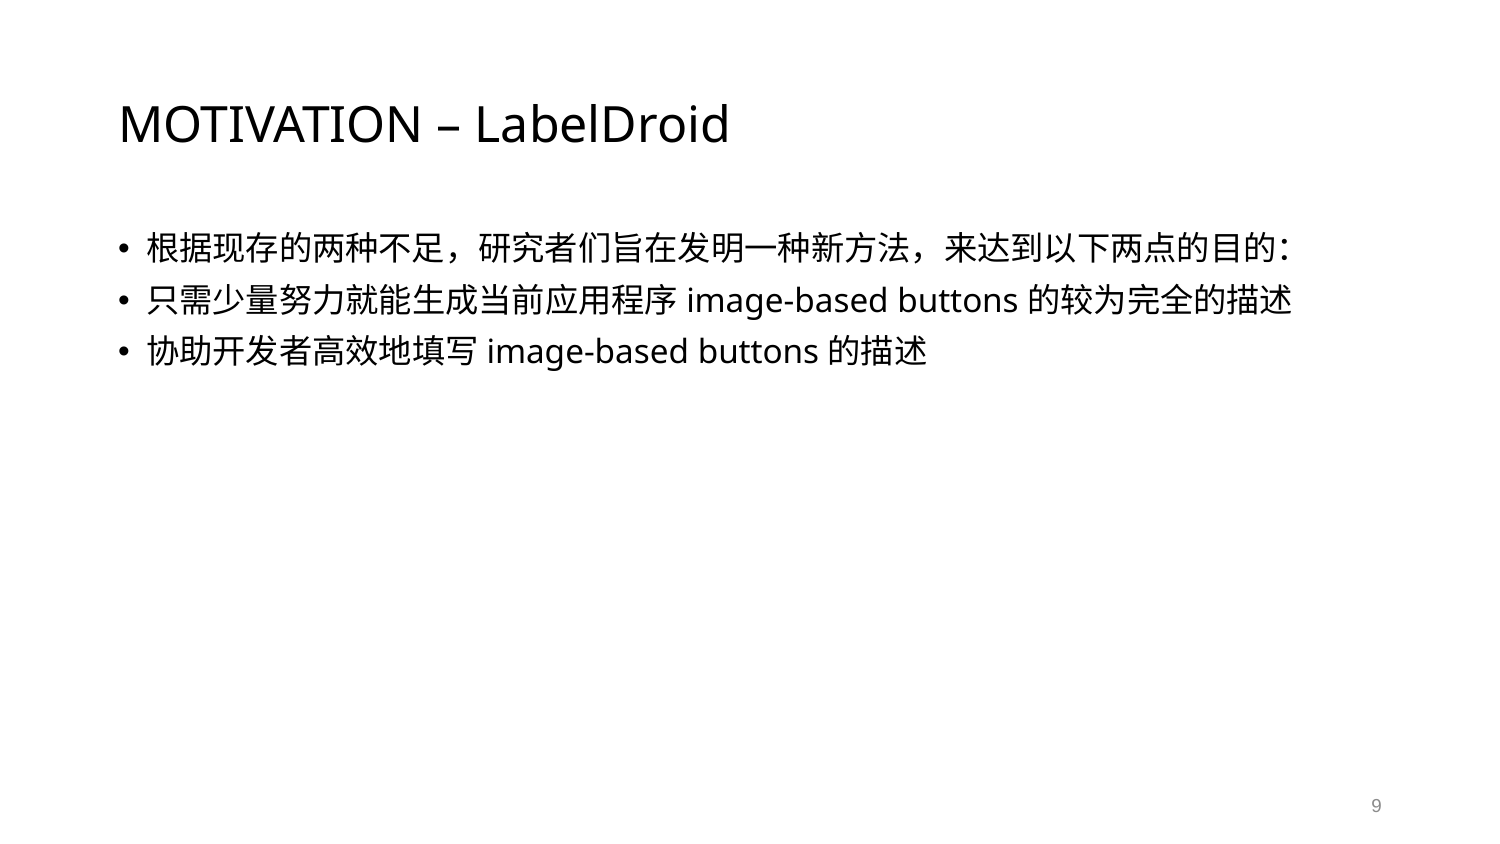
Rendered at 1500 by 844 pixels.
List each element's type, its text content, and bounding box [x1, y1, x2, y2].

slide_number 9 [1059, 782, 1397, 827]
list 根据现存的两种不足，研究者们旨在发明一种新方法，来达到以下两点的目的： 只需少量努力就能生成当前应用程序image-based buttons的较为完全的描述 协助开发者高效地填写image-based buttons的描述 [103, 224, 1397, 760]
title MOTIVATION – LabelDroid [103, 44, 1397, 208]
